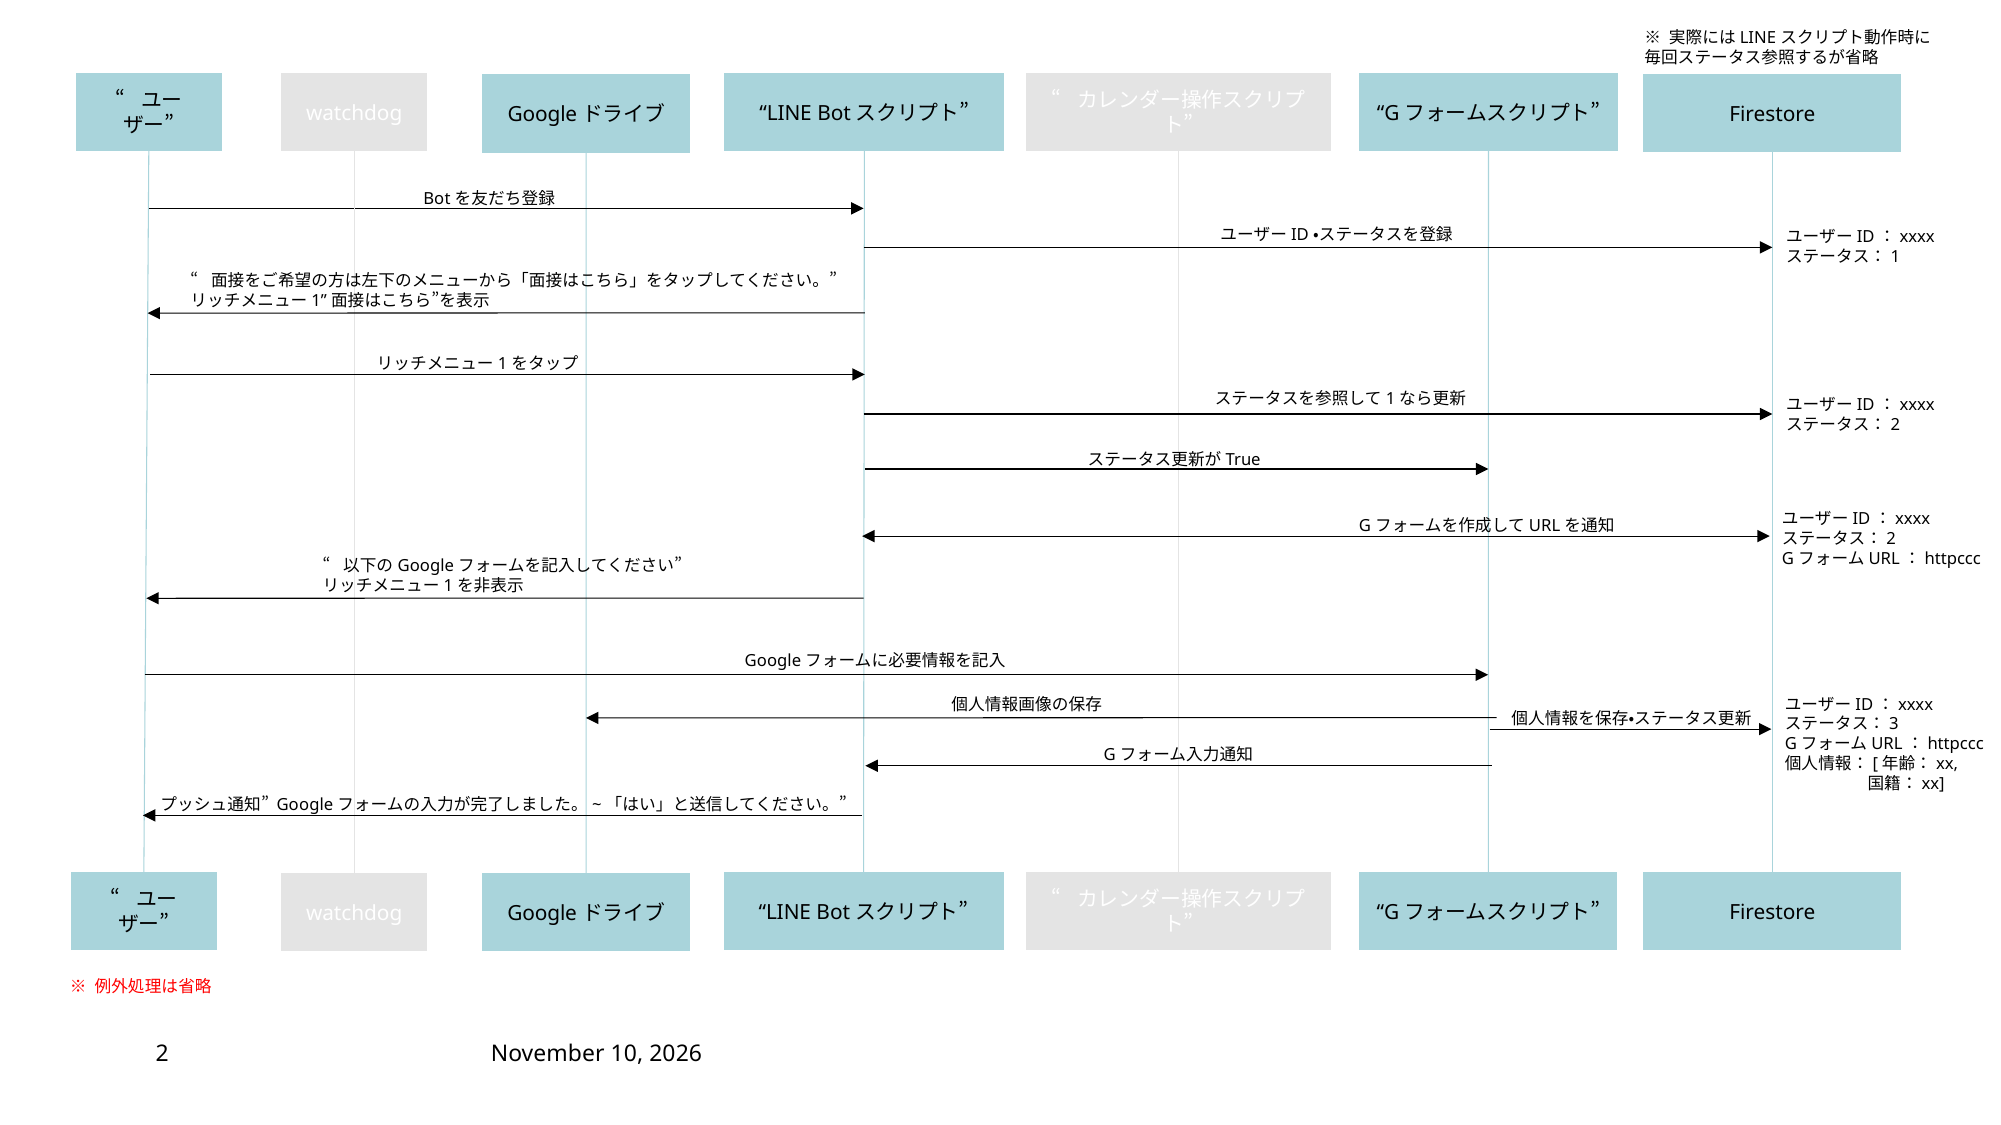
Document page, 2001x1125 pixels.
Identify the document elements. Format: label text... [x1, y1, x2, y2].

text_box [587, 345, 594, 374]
text_box ユーザーID・ステータスを登録 [1205, 248, 1468, 252]
text_box プッシュ通知” Googleフォームの入力が完了しました。~「はい」と送信してください。” [149, 816, 354, 822]
text_box watchdog [281, 73, 427, 151]
text_box Firestore [1643, 75, 1901, 152]
text_box ステータス更新がTrue [1179, 470, 1276, 477]
text_box Firestore [1643, 872, 1901, 950]
text_box ステータス更新がTrue [1072, 470, 1178, 477]
text_box “面接をご希望の方は左下のメニューから「面接はこちら」をタップしてください。” リッチメニュー1”面接はこちら”を表示 [355, 262, 586, 312]
text_box “カレンダー操作スクリプト” [1026, 73, 1331, 151]
text_box “ユーザー” [76, 73, 222, 151]
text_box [143, 816, 149, 873]
text_box Gフォーム入力通知 [1088, 766, 1178, 771]
text_box “LINE Botスクリプト” [724, 872, 1004, 950]
text_box プッシュ通知” Googleフォームの入力が完了しました。~「はい」と送信してください。” [355, 786, 586, 815]
text_box リッチメニュー1をタップ [361, 375, 586, 380]
text_box Googleドライブ [482, 873, 690, 951]
text_box ユーザーID：xxxx ステータス：2 [1773, 386, 1950, 442]
text_box ※ 実際にはLINEスクリプト動作時に 毎回ステータス参照するが省略 [1629, 19, 1946, 75]
text_box Googleフォームに必要情報を記入 [865, 642, 1021, 674]
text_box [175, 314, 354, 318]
text_box “カレンダー操作スクリプト” [1026, 872, 1331, 950]
text_box “ユーザー” [71, 872, 217, 950]
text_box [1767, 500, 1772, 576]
text_box プッシュ通知” Googleフォームの入力が完了しました。~「はい」と送信してください。” [587, 816, 862, 822]
text_box ※ 例外処理は省略 [55, 968, 227, 1003]
text_box “面接をご希望の方は左下のメニューから「面接はこちら」をタップしてください。” リッチメニュー1”面接はこちら”を表示 [175, 262, 354, 312]
text_box “Gフォームスクリプト” [1359, 872, 1617, 950]
text_box Botを友だち登録 [408, 180, 570, 208]
text_box Gフォームを作成してURLを通知 [1344, 507, 1488, 536]
text_box プッシュ通知” Googleフォームの入力が完了しました。~「はい」と送信してください。” [149, 786, 354, 815]
text_box 個人情報画像の保存 [936, 686, 1118, 717]
text_box Gフォームを作成してURLを通知 [1489, 537, 1630, 543]
text_box Gフォームを作成してURLを通知 [1344, 537, 1488, 543]
text_box “Gフォームスクリプト” [1359, 73, 1618, 151]
text_box プッシュ通知” Googleフォームの入力が完了しました。~「はい」と送信してください。” [355, 816, 586, 822]
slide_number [490, 1038, 769, 1080]
text_box “以下のGoogleフォームを記入してください” リッチメニュー1を非表示 [355, 546, 586, 598]
text_box ユーザーID・ステータスを登録 [1205, 216, 1468, 247]
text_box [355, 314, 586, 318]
text_box 個人情報画像の保存 [936, 718, 1118, 722]
text_box Googleフォームに必要情報を記入 [729, 642, 863, 674]
text_box ステータス更新がTrue [1179, 441, 1276, 468]
text_box Gフォーム入力通知 [1088, 736, 1178, 765]
text_box Botを友だち登録 [408, 209, 570, 216]
text_box ステータス更新がTrue [1072, 441, 1178, 468]
text_box watchdog [281, 873, 427, 951]
text_box “面接をご希望の方は左下のメニューから「面接はこちら」をタップしてください。” リッチメニュー1”面接はこちら”を表示 [587, 262, 853, 312]
text_box Gフォーム入力通知 [1179, 736, 1269, 765]
text_box プッシュ通知” Googleフォームの入力が完了しました。~「はい」と送信してください。” [587, 786, 862, 815]
text_box ユーザーID：xxxx ステータス：2 GフォームURL：httpccc [1773, 500, 1996, 576]
text_box ステータスを参照して1なら更新 [1200, 380, 1481, 413]
text_box Gフォーム入力通知 [1179, 766, 1269, 771]
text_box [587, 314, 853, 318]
text_box Googleドライブ [482, 74, 690, 153]
text_box Gフォームを作成してURLを通知 [1489, 507, 1630, 536]
text_box “以下のGoogleフォームを記入してください” リッチメニュー1を非表示 [587, 546, 698, 598]
text_box “以下のGoogleフォームを記入してください” リッチメニュー1を非表示 [307, 546, 354, 598]
text_box 個人情報を保存・ステータス更新 [1496, 700, 1767, 729]
text_box リッチメニュー1をタップ [361, 345, 586, 374]
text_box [143, 150, 149, 815]
text_box ユーザーID：xxxx ステータス：3 GフォームURL：httpccc 個人情報：[年齢：xx, 国籍：xx] [1773, 685, 1999, 801]
text_box “LINE Botスクリプト” [724, 73, 1004, 151]
text_box ユーザーID：xxxx ステータス：1 [1773, 218, 1950, 274]
slide_number 2 [155, 1038, 242, 1080]
text_box 個人情報を保存・ステータス更新 [1496, 730, 1759, 735]
